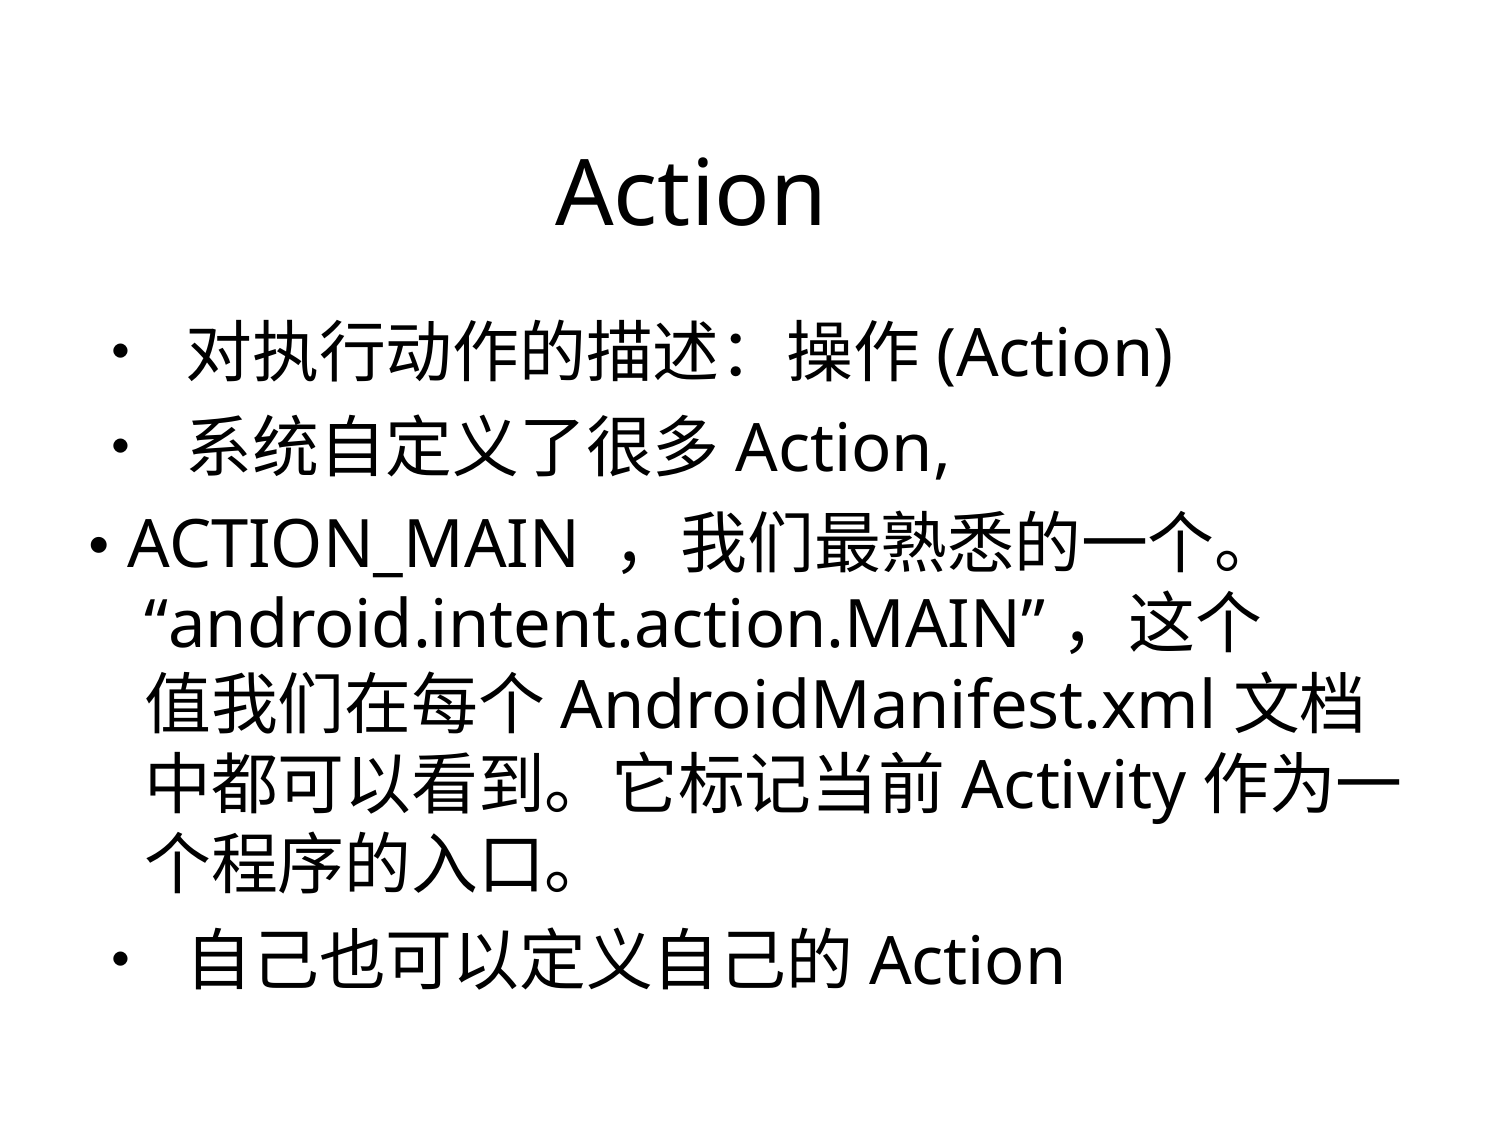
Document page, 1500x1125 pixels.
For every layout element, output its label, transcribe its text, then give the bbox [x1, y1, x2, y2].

text_box Action • 对执行动作的描述：操作(Action) • 系统自定义了很多Action, • ACTION_MAIN ，我们最熟悉的一个。 “android.intent.action.MAIN”，这个 值我们在每个AndroidManifest.xml文档 中都可以看到。它标记当前Activity作为一 个程序的入口。 • 自己也可以定义自己的Action [87, 123, 1403, 998]
